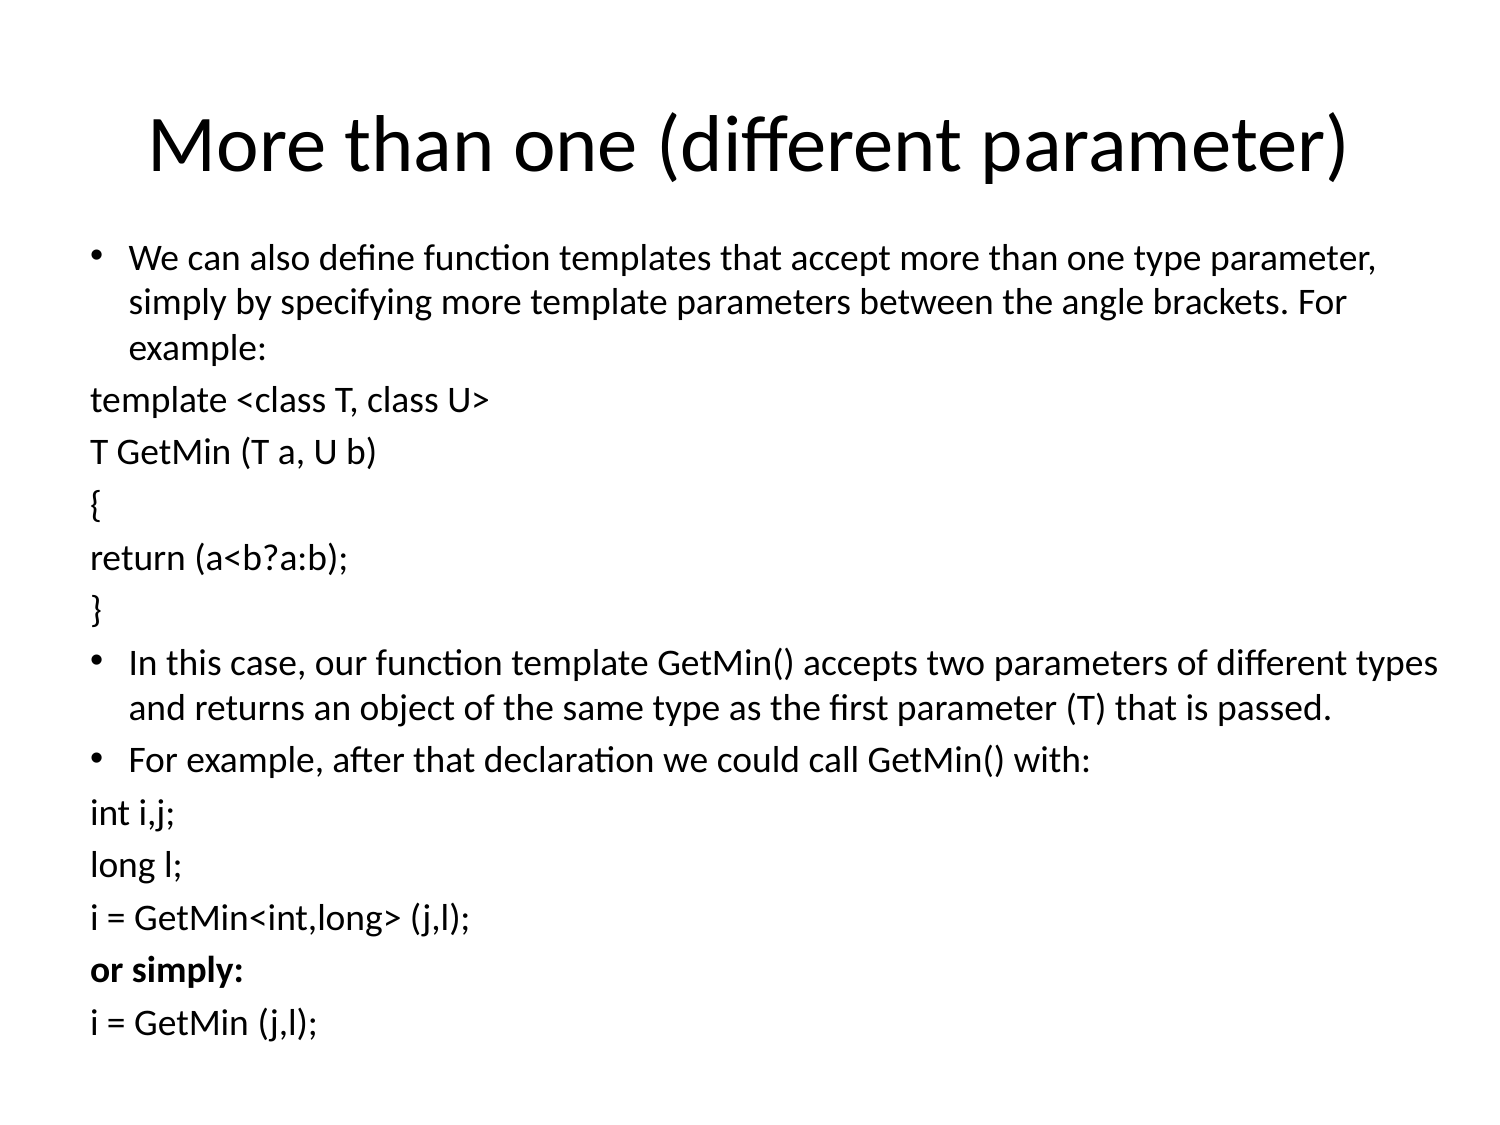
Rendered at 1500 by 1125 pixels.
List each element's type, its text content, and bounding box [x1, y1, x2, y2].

list We can also define function templates that accept more than one type parameter, simply by specifying more template parameters between the angle brackets. For example: template <class T, class U> T GetMin (T a, U b) { return (a<b?a:b); } In this case, our function template GetMin() accepts two parameters of different types and returns an object of the same type as the first parameter (T) that is passed. For example, after that declaration we could call GetMin() with: int i,j; long l; i = GetMin<int,long> (j,l); or simply: i = GetMin (j,l); [75, 224, 1463, 1005]
title More than one (different parameter) [75, 45, 1425, 224]
